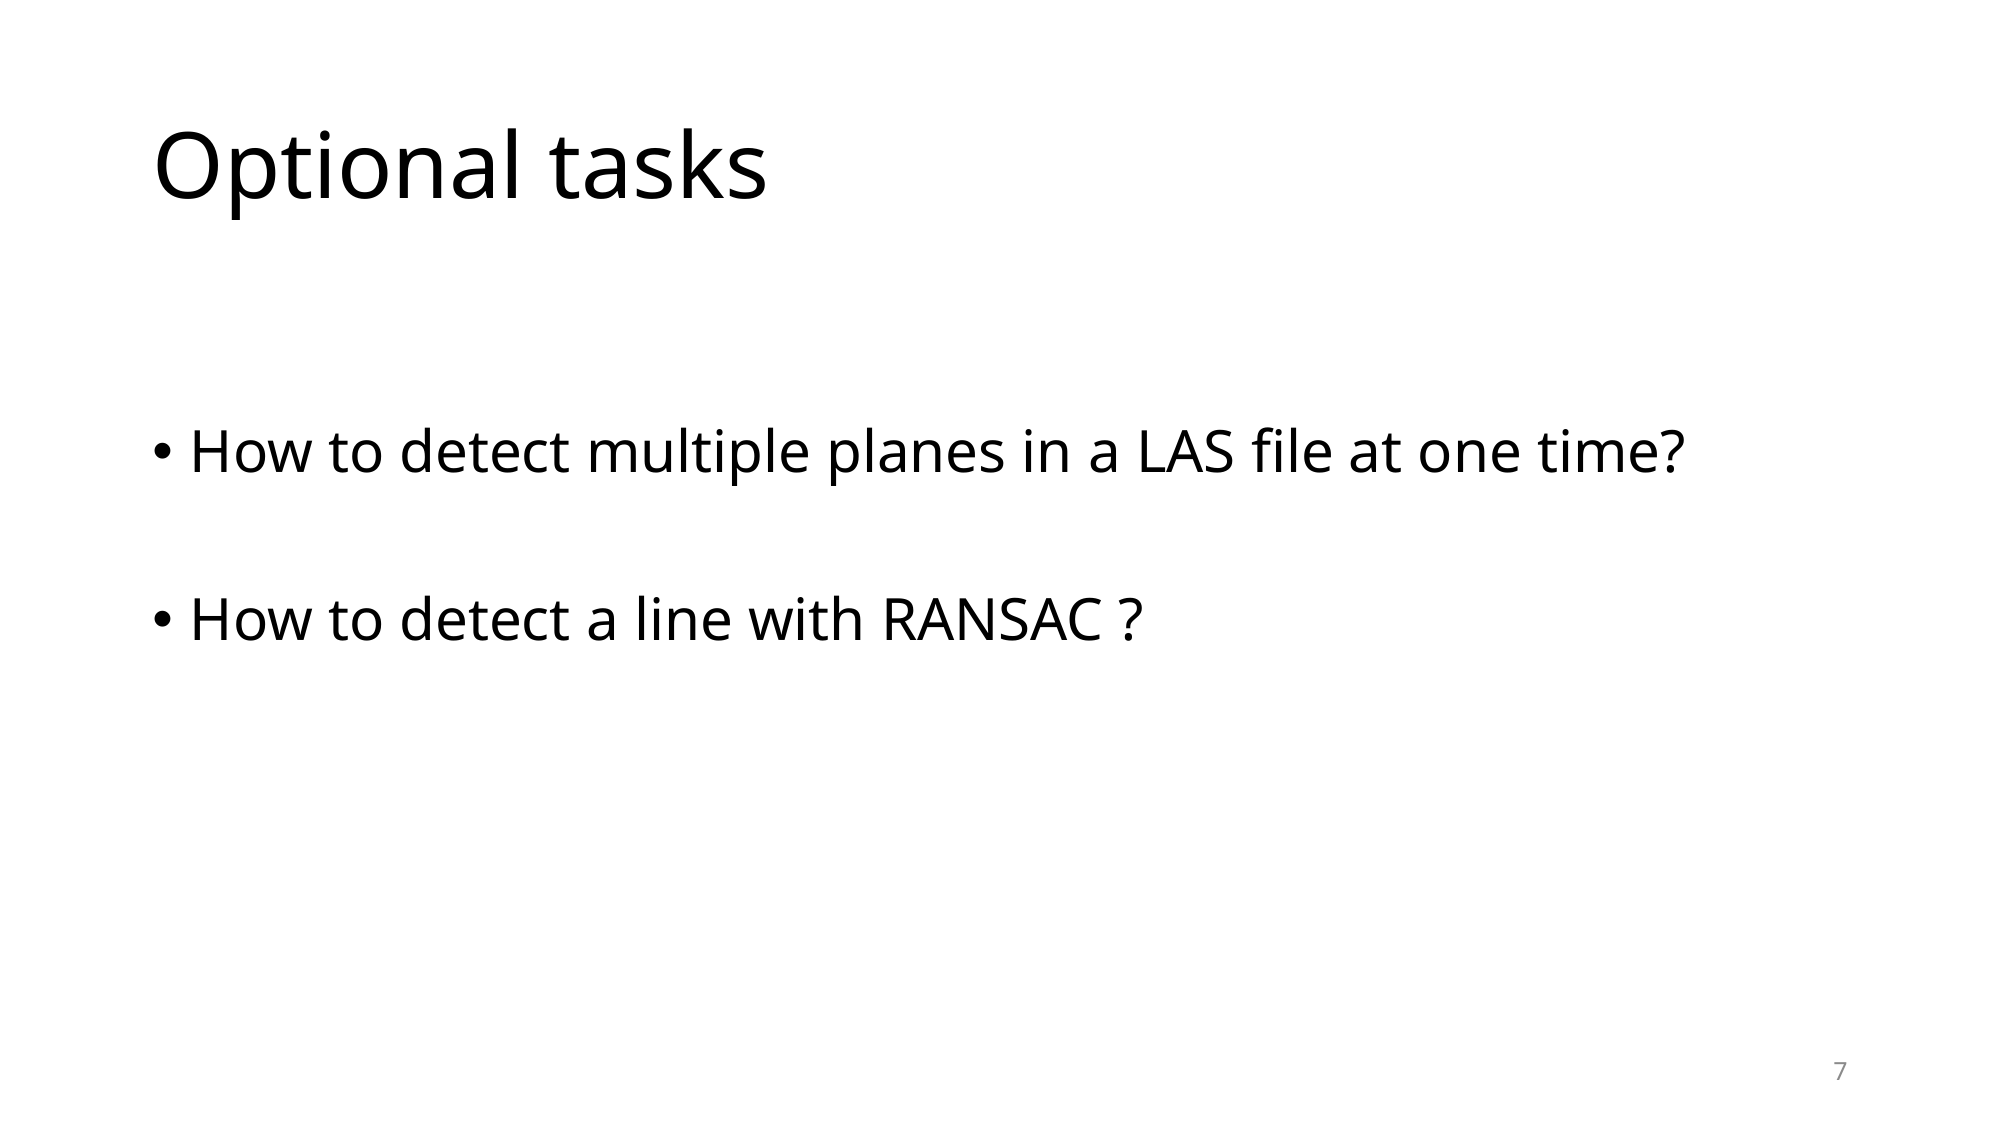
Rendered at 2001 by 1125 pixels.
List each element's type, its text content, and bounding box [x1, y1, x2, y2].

slide_number 7 [1412, 1042, 1863, 1103]
title Optional tasks [137, 59, 1863, 278]
list How to detect multiple planes in a LAS file at one time? How to detect a line with RANSAC ? [137, 415, 1863, 749]
